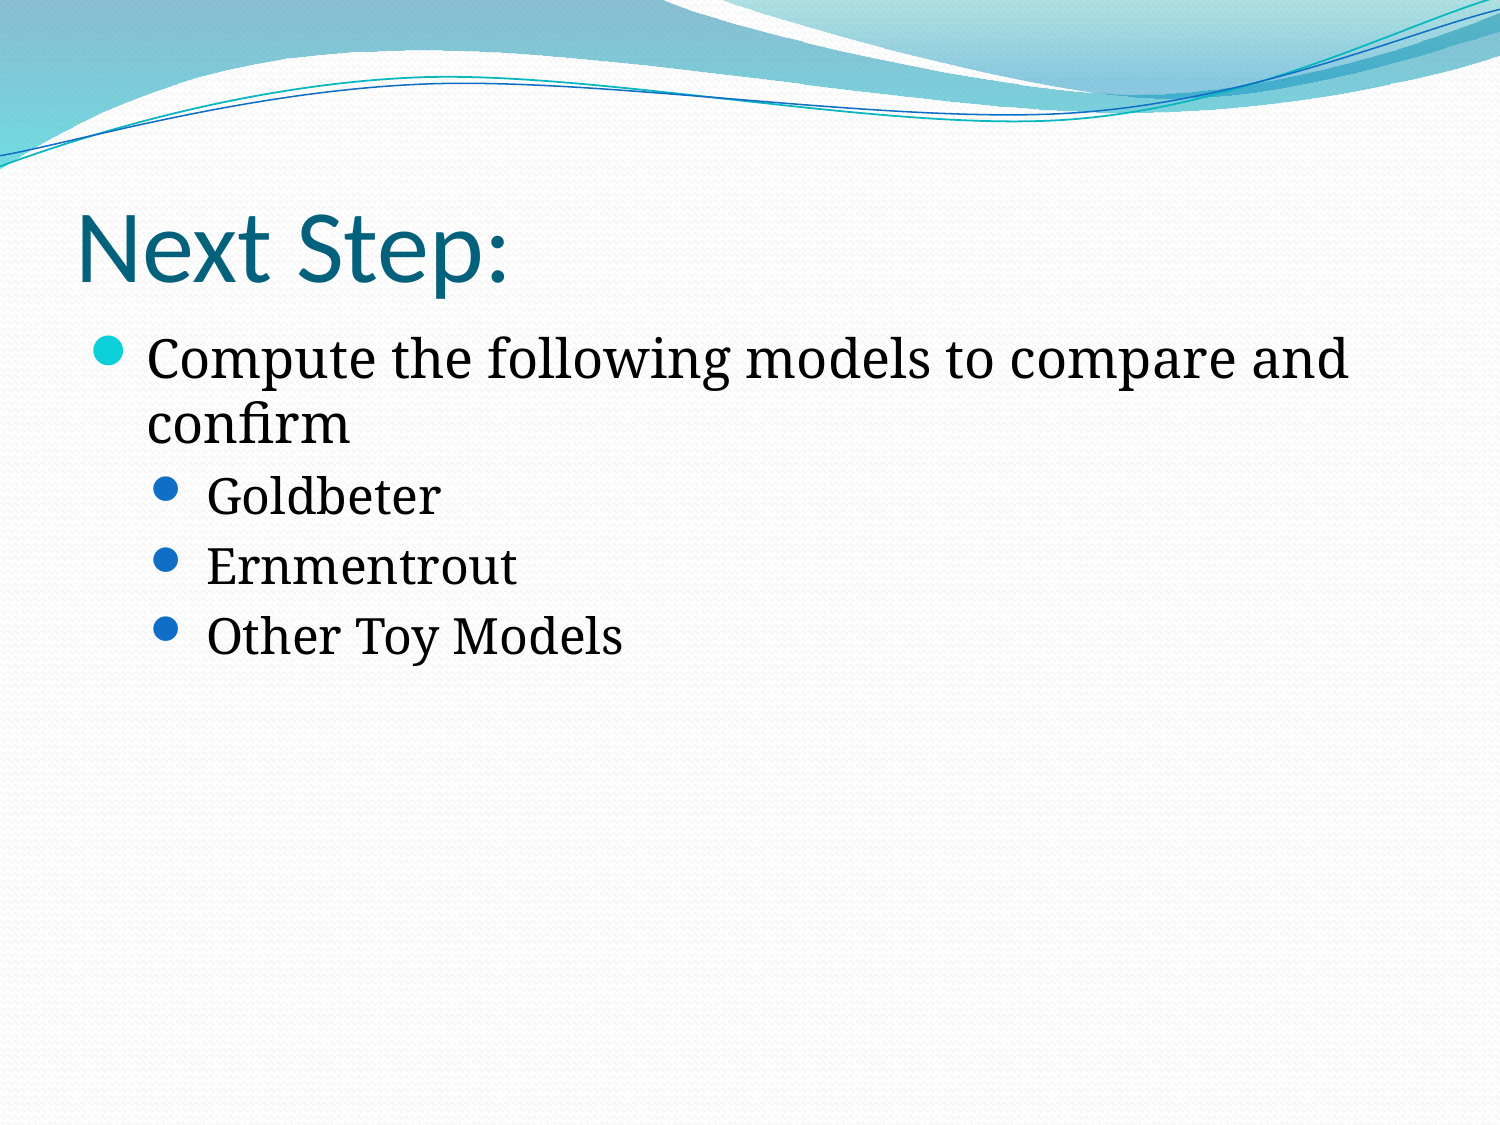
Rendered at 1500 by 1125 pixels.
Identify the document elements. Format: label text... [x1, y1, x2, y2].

list Compute the following models to compare and confirm Goldbeter Ernmentrout Other Toy Models [75, 317, 1425, 1038]
title Next Step: [75, 115, 1425, 303]
